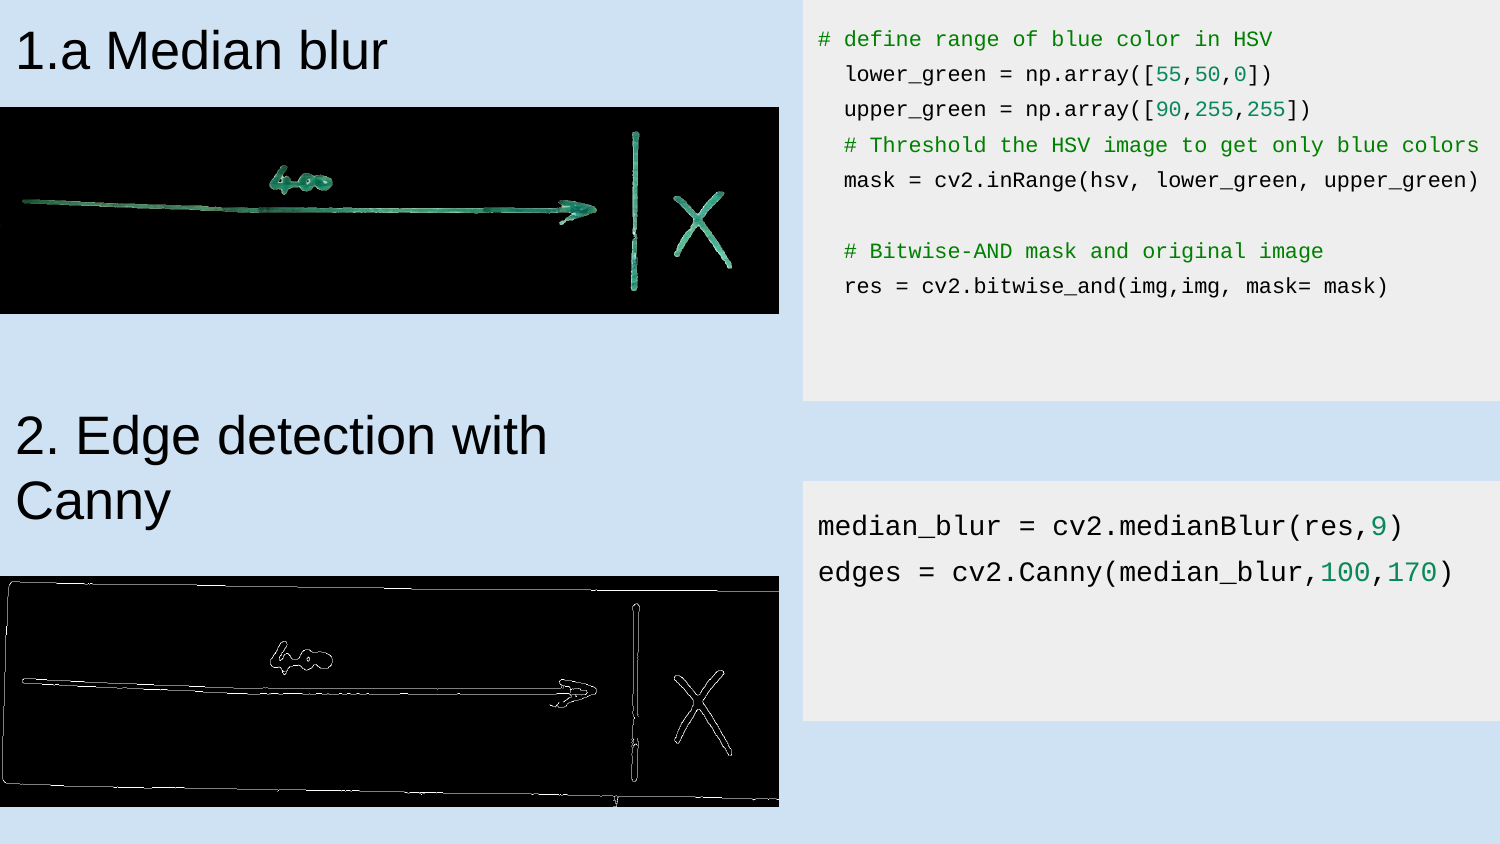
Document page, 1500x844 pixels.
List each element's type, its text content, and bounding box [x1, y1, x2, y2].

text_box # define range of blue color in HSV lower_green = np.array([55,50,0]) upper_green = np.array([90,255,255]) # Threshold the HSV image to get only blue colors mask = cv2.inRange(hsv, lower_green, upper_green) # Bitwise-AND mask and original image res = cv2.bitwise_and(img,img, mask= mask) [802, 0, 1500, 402]
text_box 2. Edge detection with Canny [0, 385, 702, 568]
text_box median_blur = cv2.medianBlur(res,9) edges = cv2.Canny(median_blur,100,170) [802, 481, 1500, 722]
picture [0, 576, 779, 807]
text_box 1.a Median blur [0, 0, 802, 83]
picture [0, 107, 779, 314]
